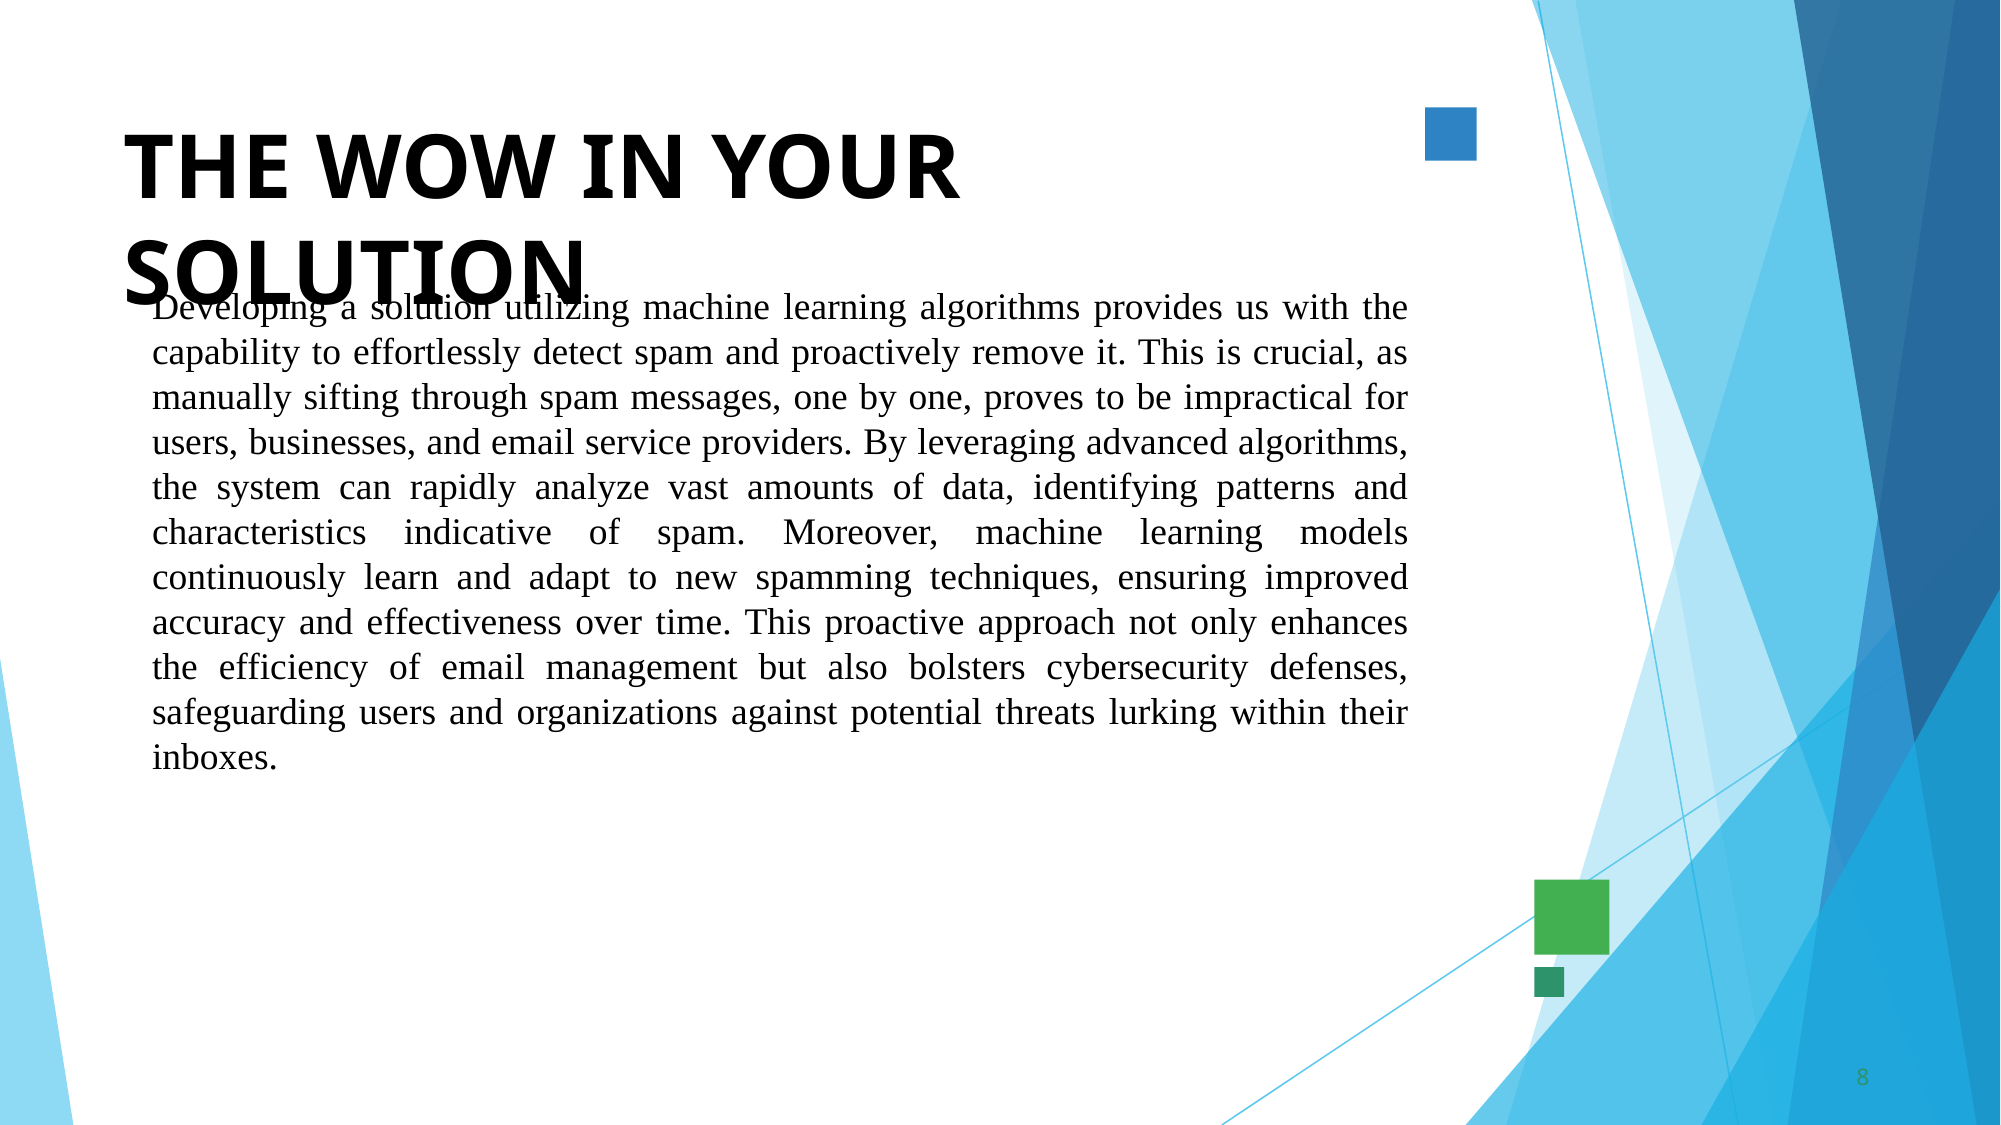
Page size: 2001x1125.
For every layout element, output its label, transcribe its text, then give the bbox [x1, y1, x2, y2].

text_box [1425, 107, 1477, 161]
text_box 8 [1849, 1061, 1888, 1095]
text_box Developing a solution utilizing machine learning algorithms provides us with the capability to effortlessly detect spam and proactively remove it. This is crucial, as manually sifting through spam messages, one by one, proves to be impractical for users, businesses, and email service providers. By leveraging advanced algorithms, the system can rapidly analyze vast amounts of data, identifying patterns and characteristics indicative of spam. Moreover, machine learning models continuously learn and adapt to new spamming techniques, ensuring improved accuracy and effectiveness over time. This proactive approach not only enhances the efficiency of email management but also bolsters cybersecurity defenses, safeguarding users and organizations against potential threats lurking within their inboxes. [137, 274, 1425, 785]
title THE WOW IN YOUR SOLUTION [121, 107, 1359, 323]
text_box [1534, 879, 1610, 955]
text_box [1534, 967, 1565, 997]
